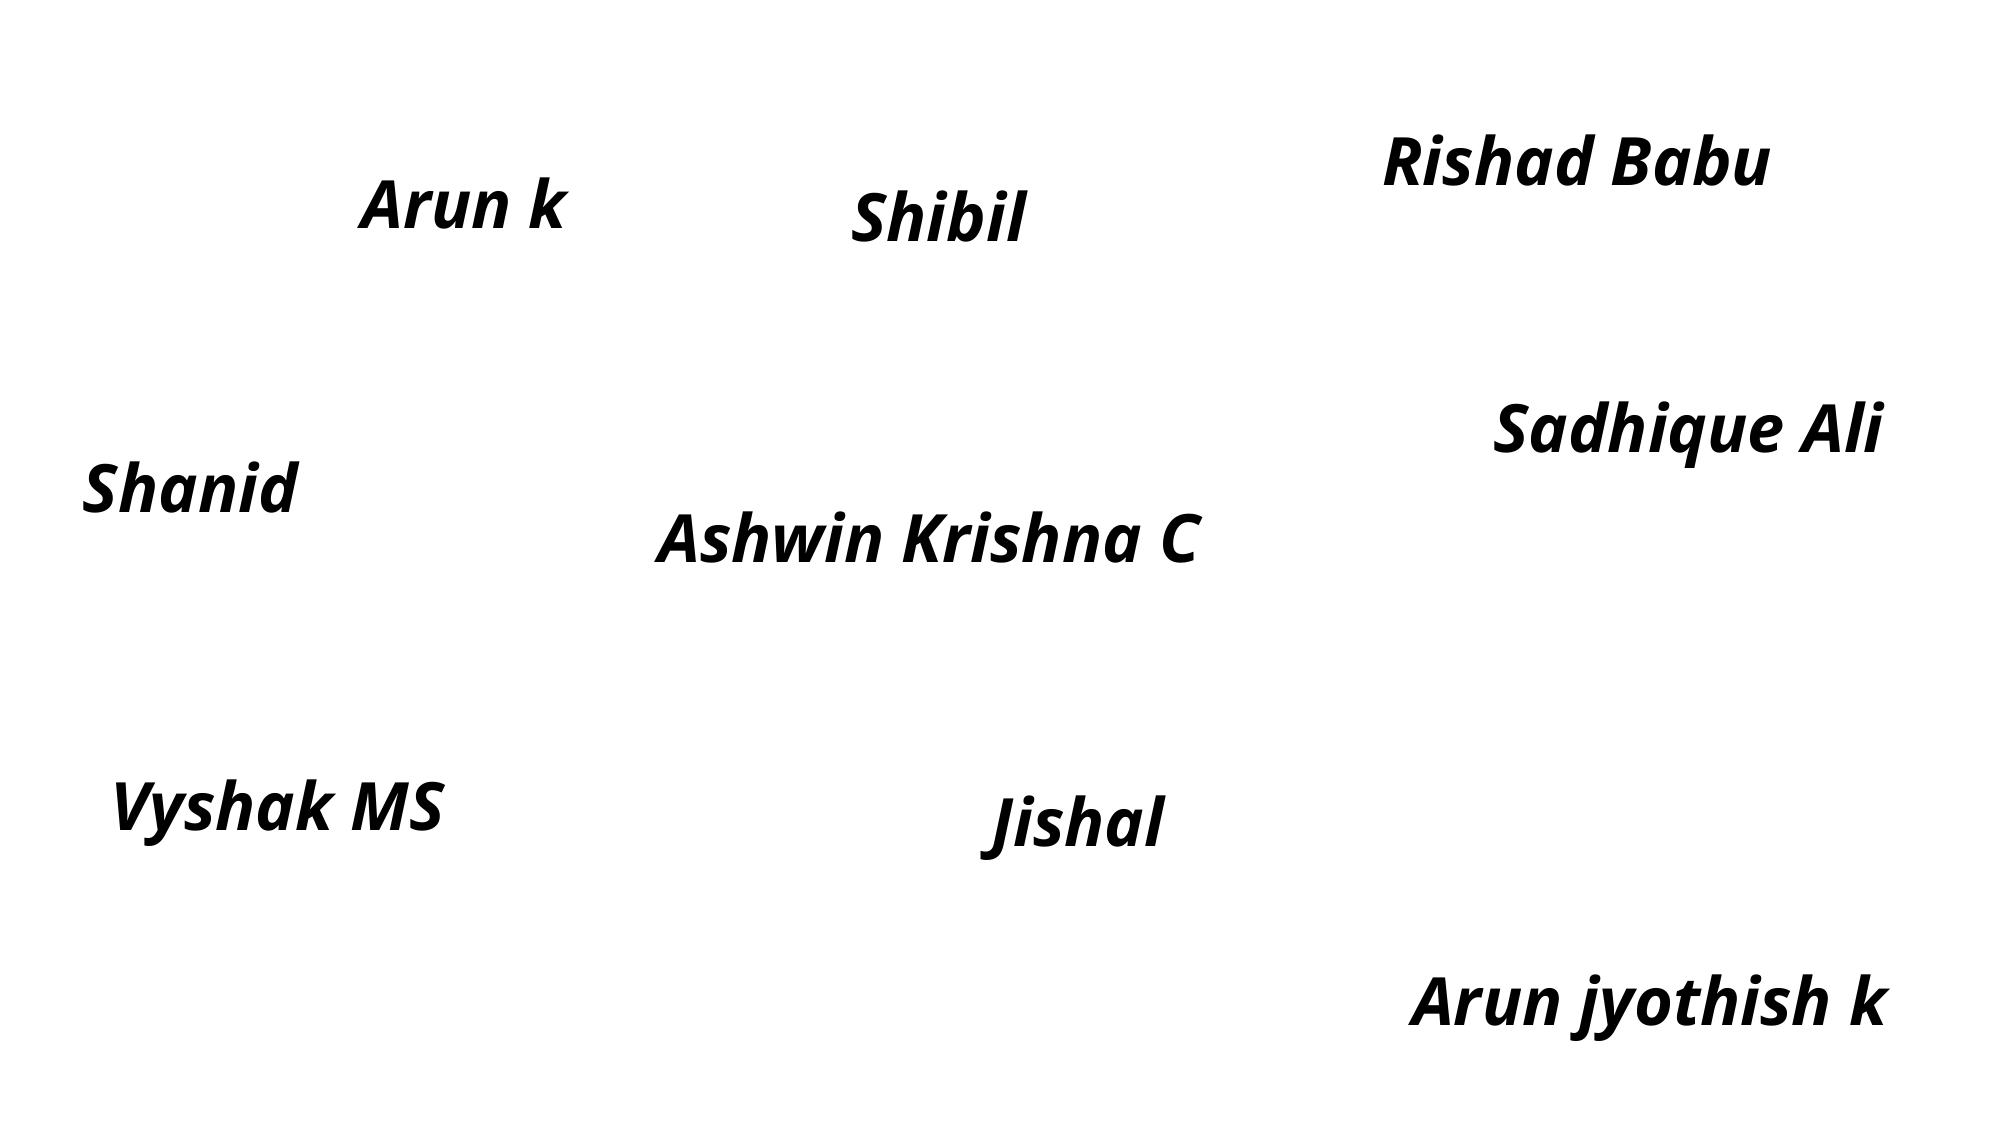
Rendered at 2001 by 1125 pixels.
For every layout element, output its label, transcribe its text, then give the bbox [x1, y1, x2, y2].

text_box Arun k [233, 149, 657, 250]
text_box Arun jyothish k [1284, 946, 1978, 1047]
text_box Shanid [30, 432, 388, 534]
text_box Ashwin Krishna C [531, 483, 1291, 584]
text_box Vyshak MS [0, 751, 535, 852]
text_box Jishal [864, 766, 1255, 867]
text_box Sadhique Ali [1440, 302, 1963, 473]
text_box Rishad Babu [1367, 110, 1787, 206]
text_box Shibil [799, 161, 1116, 262]
